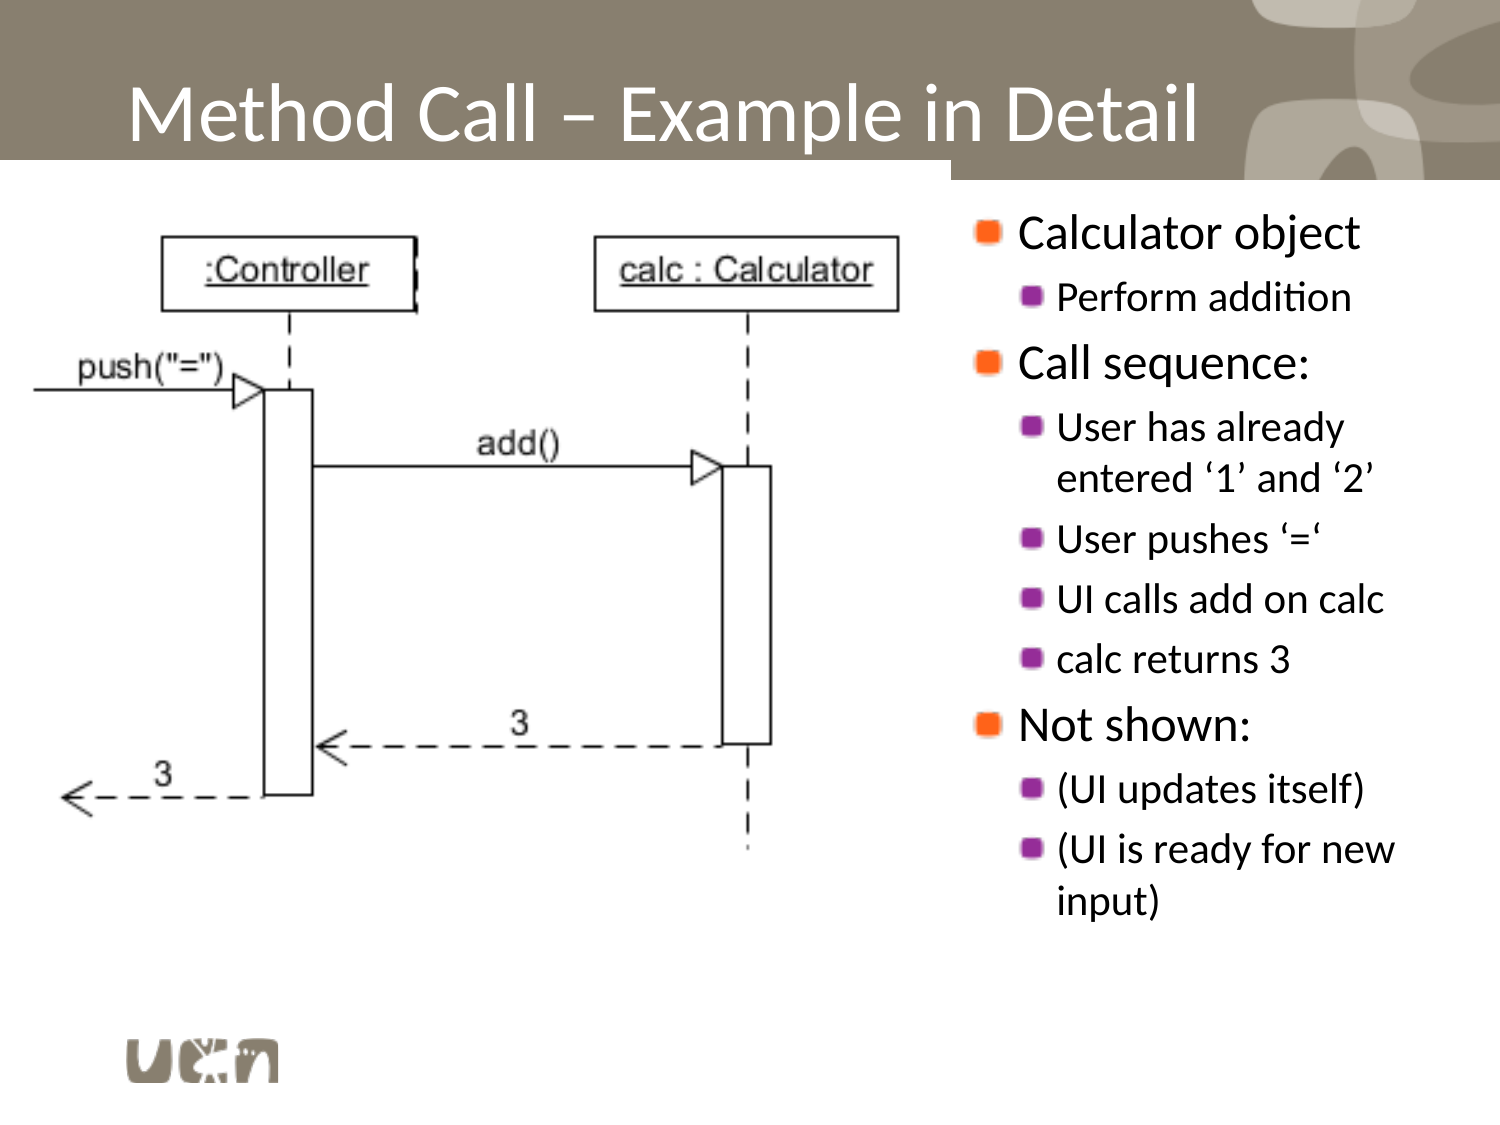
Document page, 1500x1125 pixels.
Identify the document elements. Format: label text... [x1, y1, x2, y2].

picture [0, 160, 951, 950]
title Method Call – Example in Detail [111, 48, 1385, 166]
list Calculator object Perform addition Call sequence: User has already entered ‘1’ and ‘2’ User pushes ‘=‘ UI calls add on calc calc returns 3 Not shown: (UI updates itself) (UI is ready for new input) [957, 192, 1500, 935]
